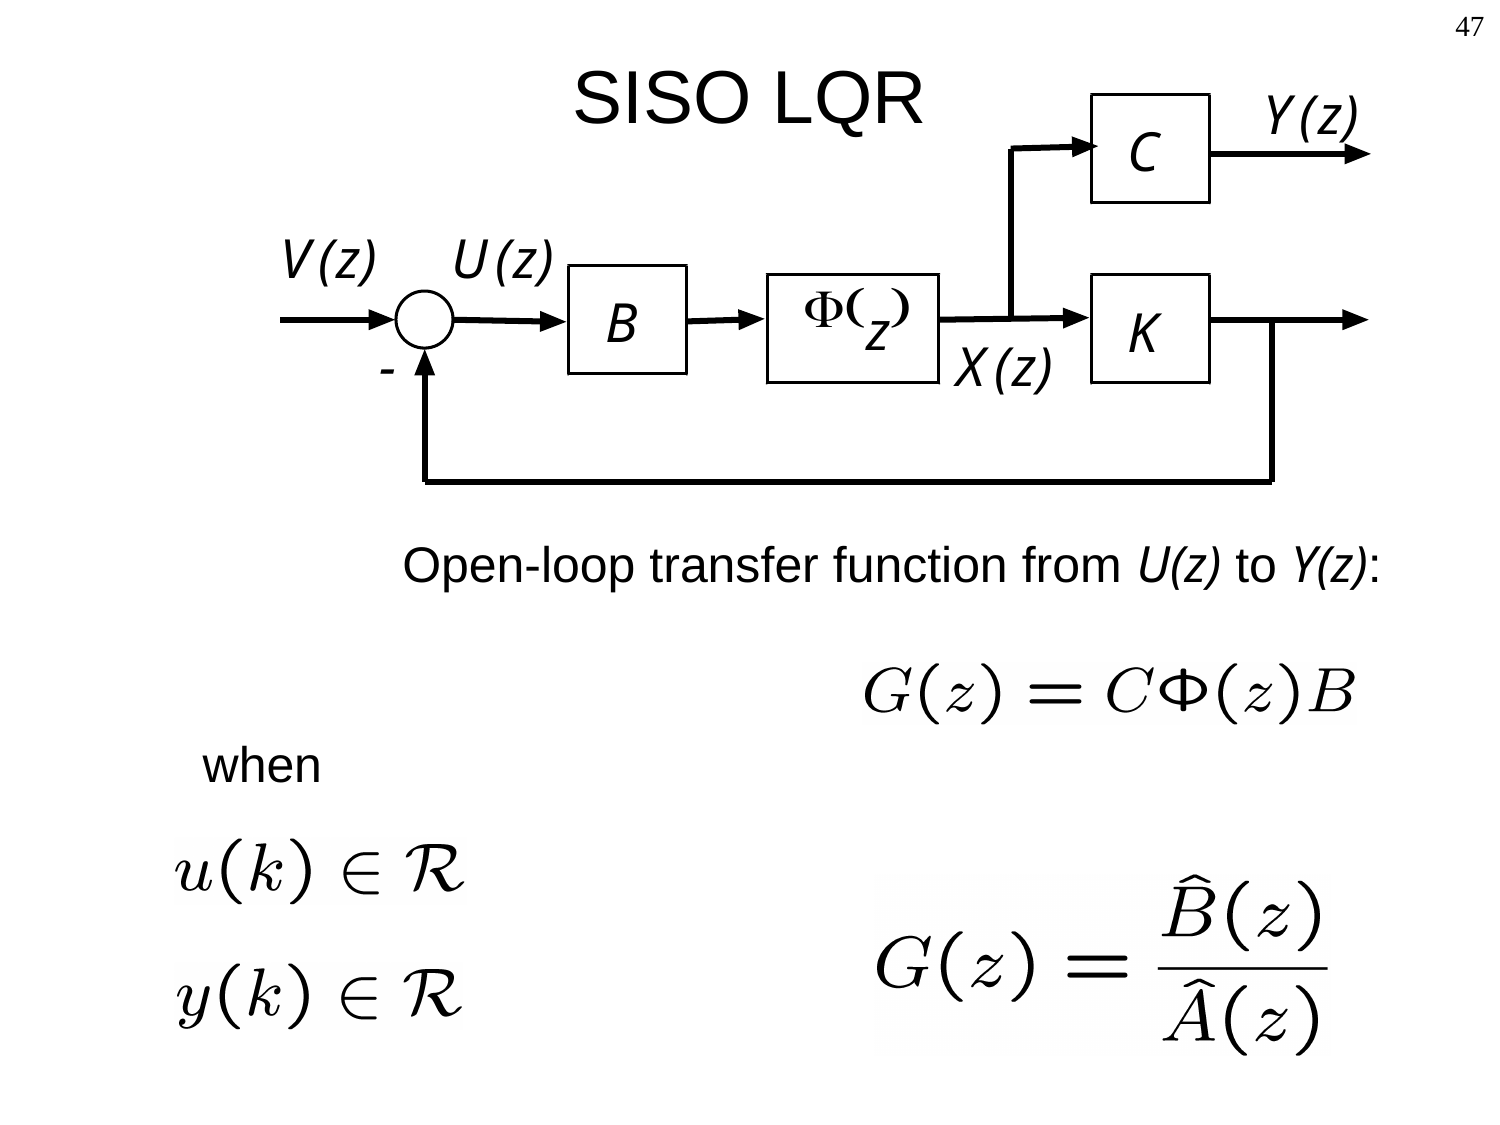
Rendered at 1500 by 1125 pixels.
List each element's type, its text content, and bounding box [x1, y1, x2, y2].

title SISO LQR [112, 0, 1388, 188]
text_box when [187, 724, 337, 800]
picture [873, 874, 1331, 1057]
picture [862, 662, 1357, 726]
picture [174, 962, 464, 1030]
text_box Open-loop transfer function from U(z) to Y(z): [387, 524, 1463, 738]
picture [274, 74, 1373, 486]
picture [174, 837, 467, 905]
slide_number 47 [1388, 0, 1500, 76]
